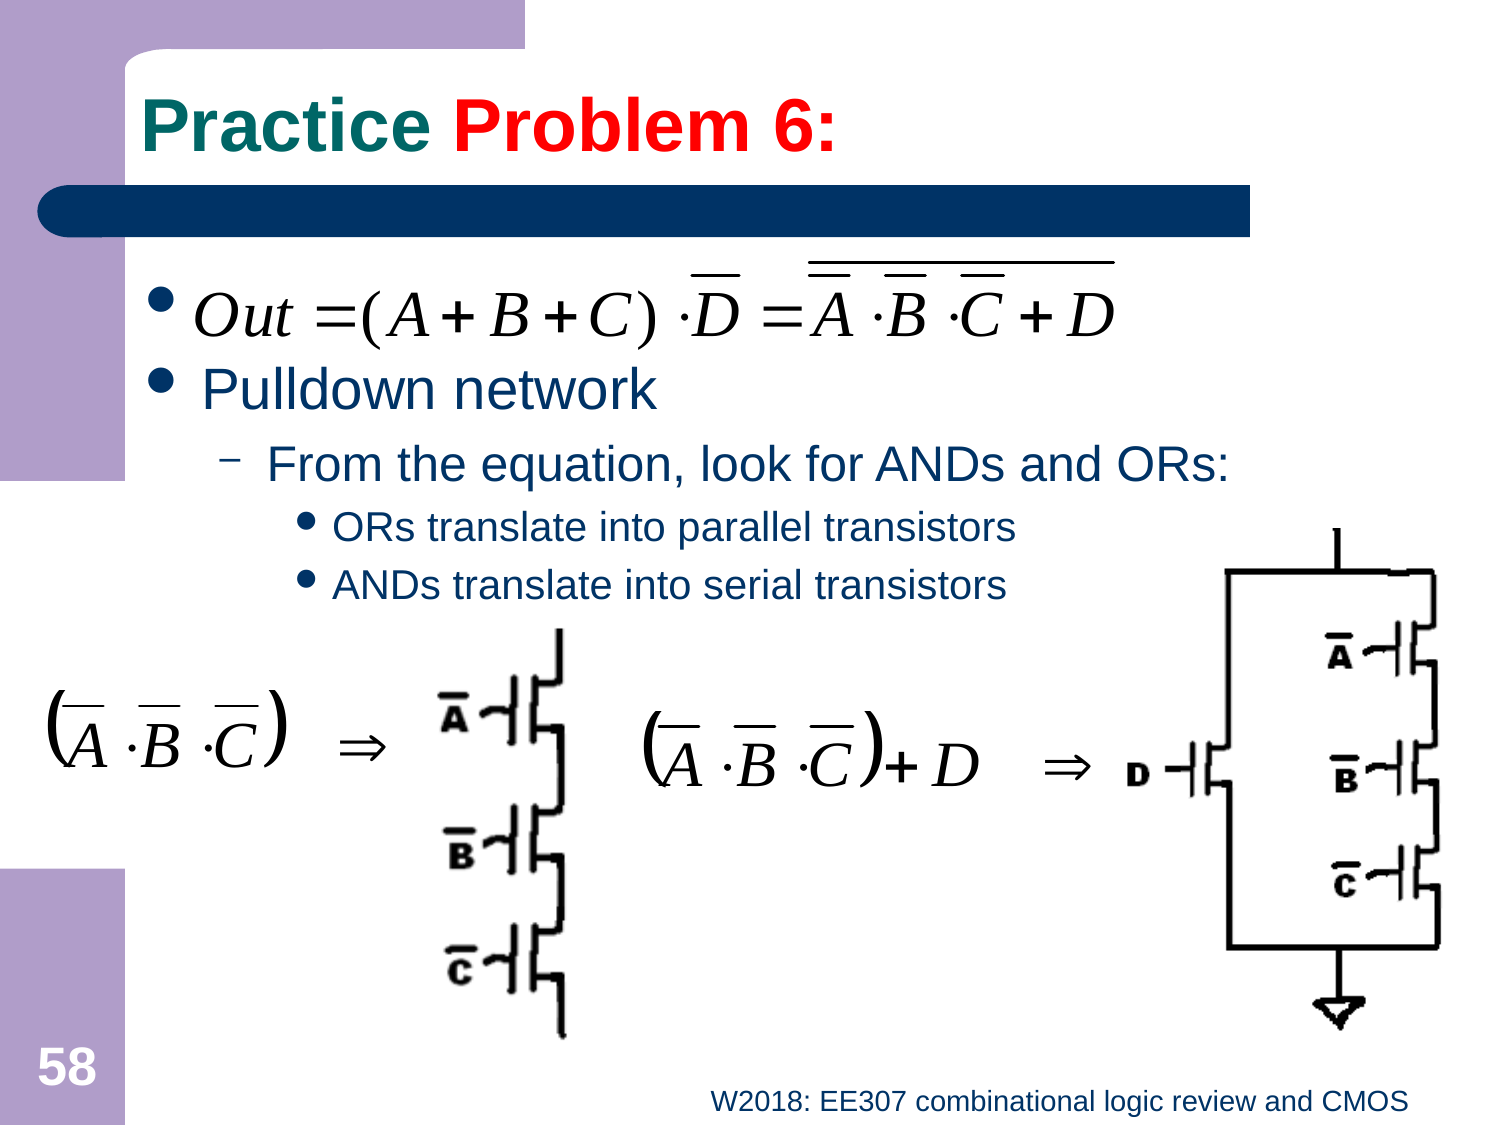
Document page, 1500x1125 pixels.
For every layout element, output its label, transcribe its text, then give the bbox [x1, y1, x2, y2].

title Practice Problem 6: [124, 49, 1426, 176]
picture [1122, 528, 1485, 1037]
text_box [36, 690, 416, 795]
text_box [184, 248, 1129, 364]
list Pulldown network From the equation, look for ANDs and ORs: ORs translate into parallel transistors ANDs translate into serial transistors [129, 262, 1426, 1051]
footer W2018: EE307 combinational logic review and CMOS [512, 1074, 1426, 1125]
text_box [631, 711, 1117, 814]
picture [428, 621, 574, 1061]
slide_number 58 [0, 1023, 136, 1105]
text_box [0, 481, 129, 869]
